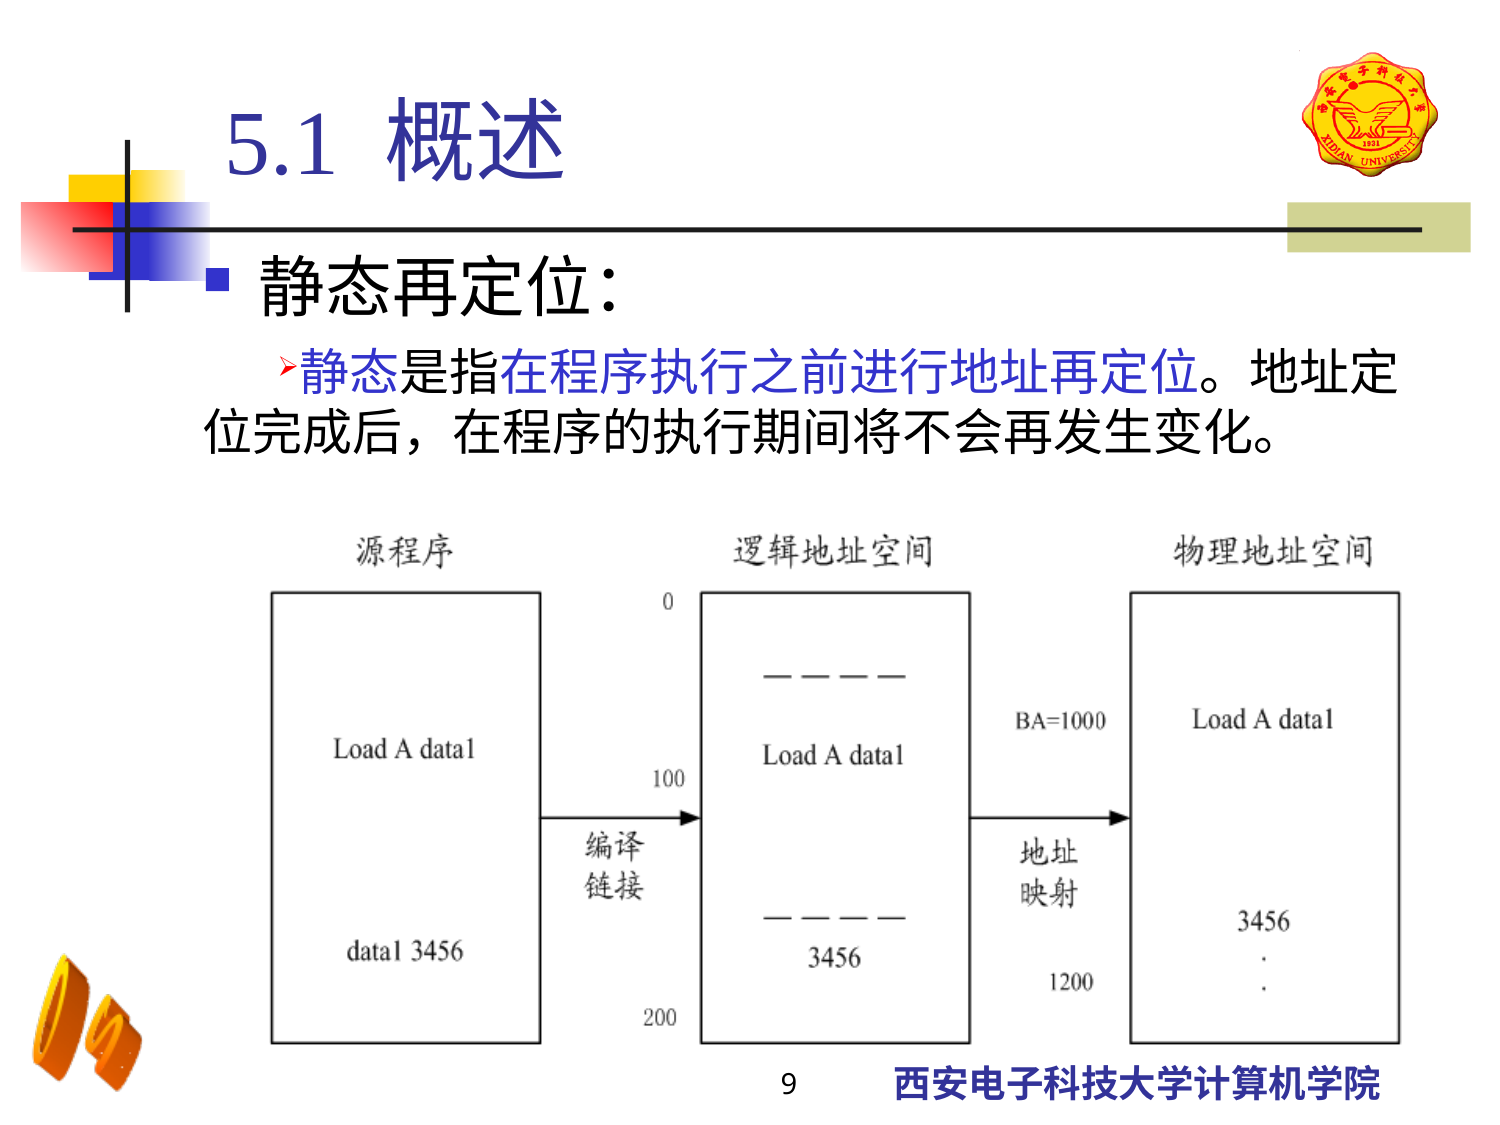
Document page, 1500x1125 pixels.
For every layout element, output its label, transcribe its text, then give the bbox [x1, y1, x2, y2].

picture [1299, 50, 1438, 75]
text_box 静态再定位： 静态是指在程序执行之前进行地址再定位。地址定位完成后，在程序的执行期间将不会再发生变化。 [187, 237, 1463, 388]
text_box [499, 1054, 813, 1113]
picture [268, 526, 1422, 1054]
text_box 静态再定位： 静态是指在程序执行之前进行地址再定位。地址定位完成后，在程序的执行期间将不会再发生变化。 [187, 390, 1463, 1038]
text_box 5.1 概述 [209, 75, 1488, 200]
picture [0, 946, 164, 1120]
